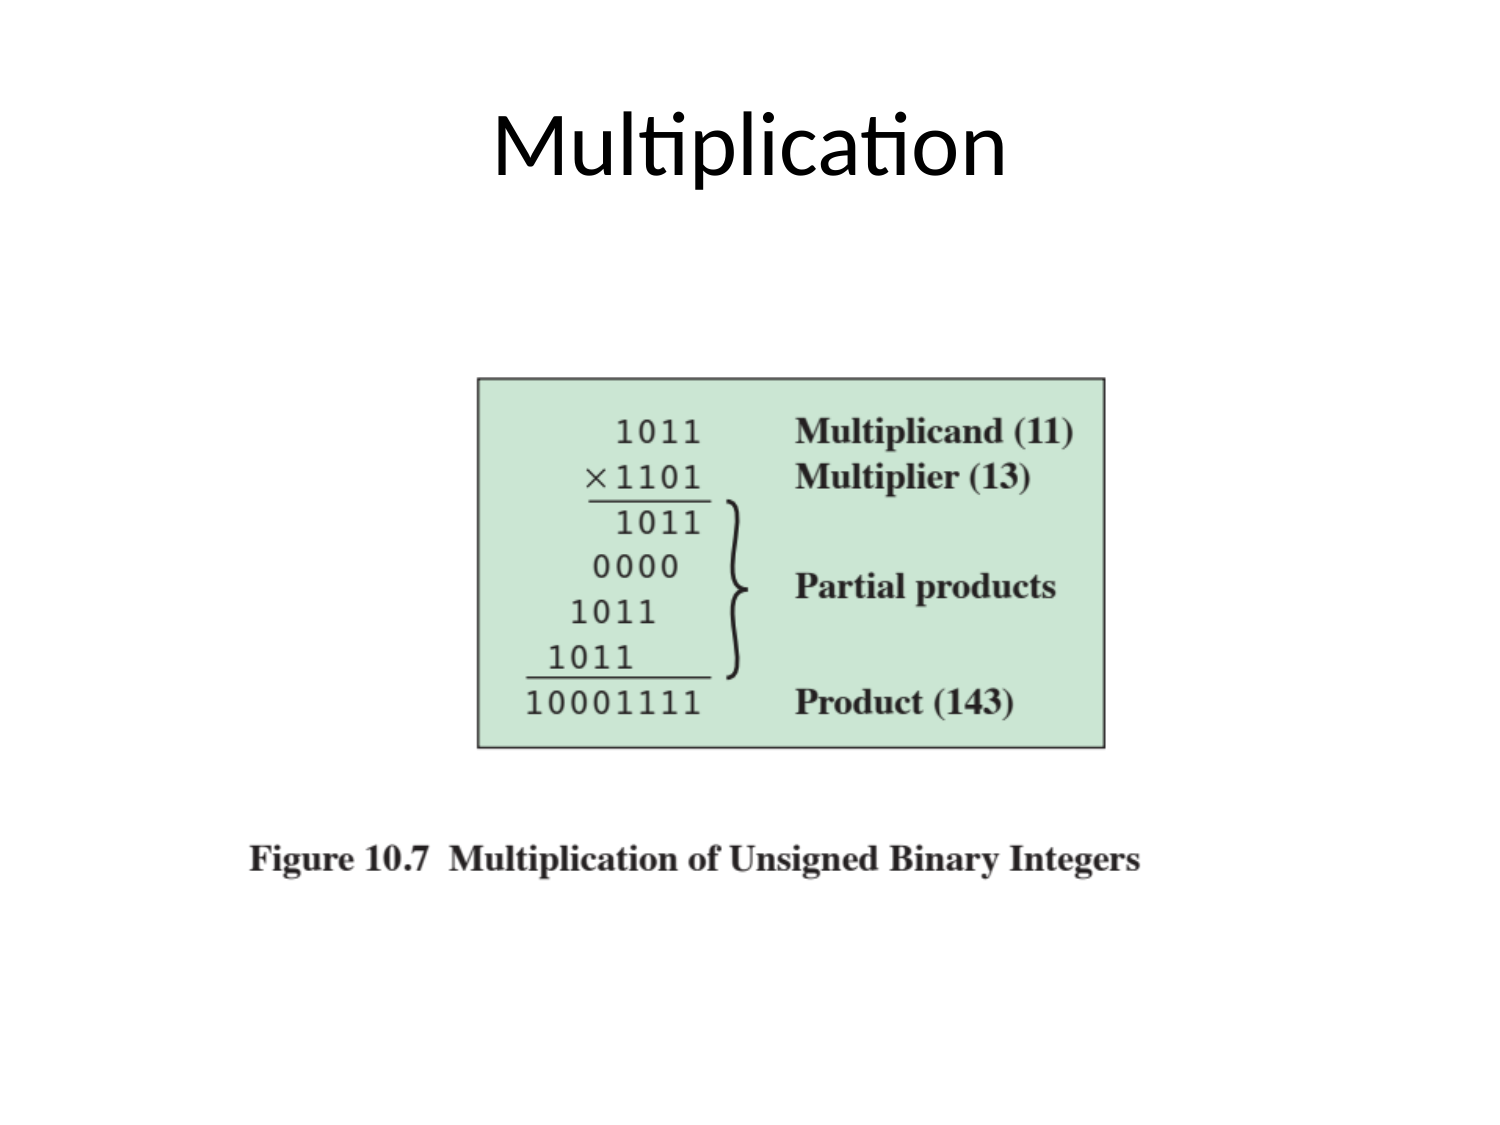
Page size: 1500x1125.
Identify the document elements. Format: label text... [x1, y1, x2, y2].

title Multiplication [75, 45, 1425, 233]
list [112, 306, 1388, 961]
